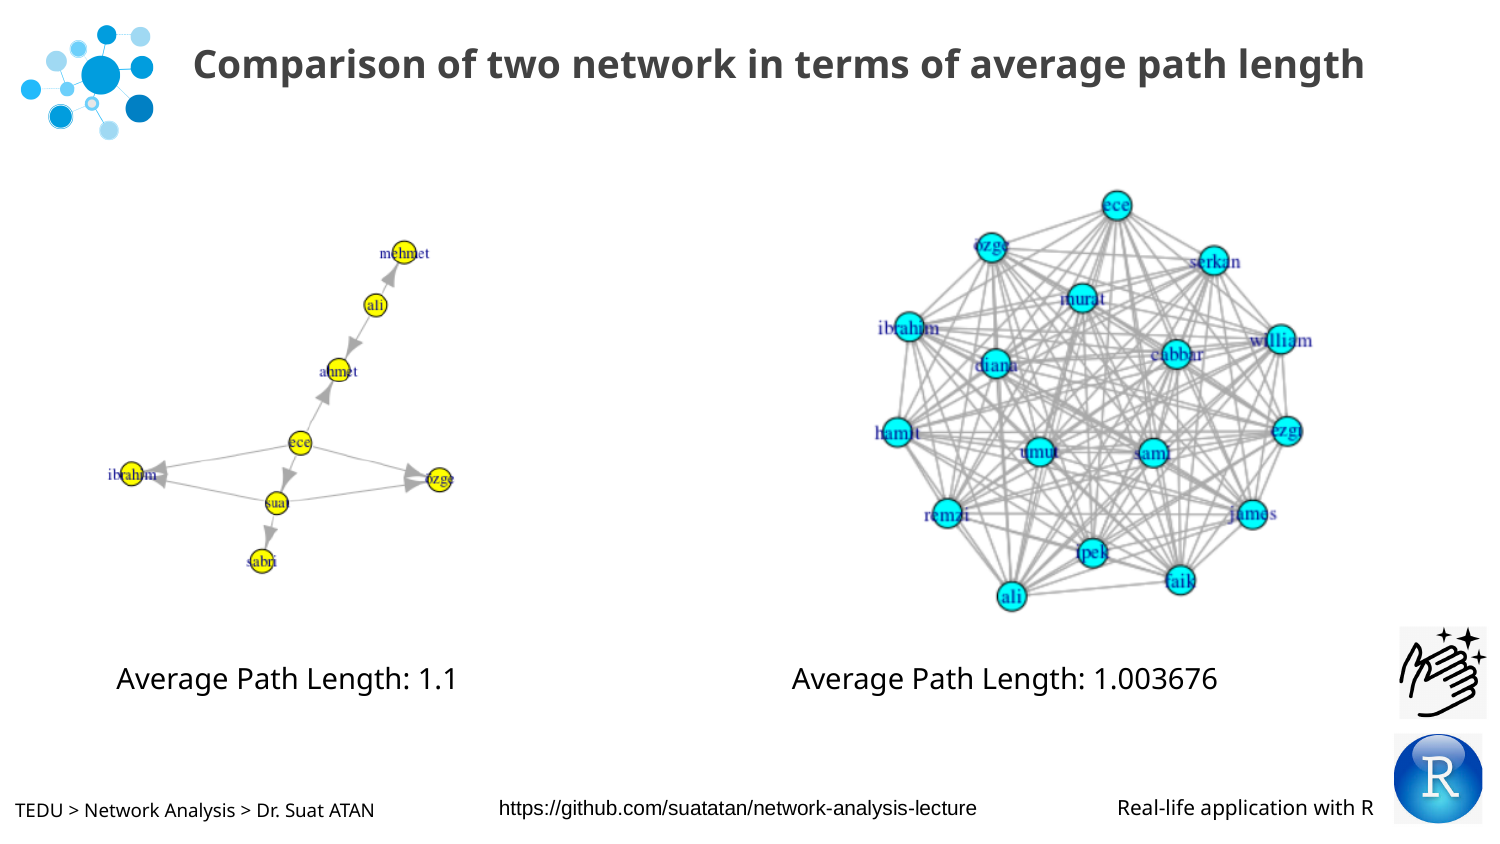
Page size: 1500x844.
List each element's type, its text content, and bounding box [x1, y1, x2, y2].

picture [1399, 626, 1489, 720]
picture [833, 180, 1341, 621]
picture [1392, 732, 1483, 827]
picture [11, 15, 168, 151]
text_box Average Path Length: 1.1 [101, 645, 483, 711]
picture [91, 220, 493, 581]
text_box Average Path Length: 1.003676 [776, 645, 1302, 711]
title Comparison of two network in terms of average path length [177, 24, 1442, 119]
